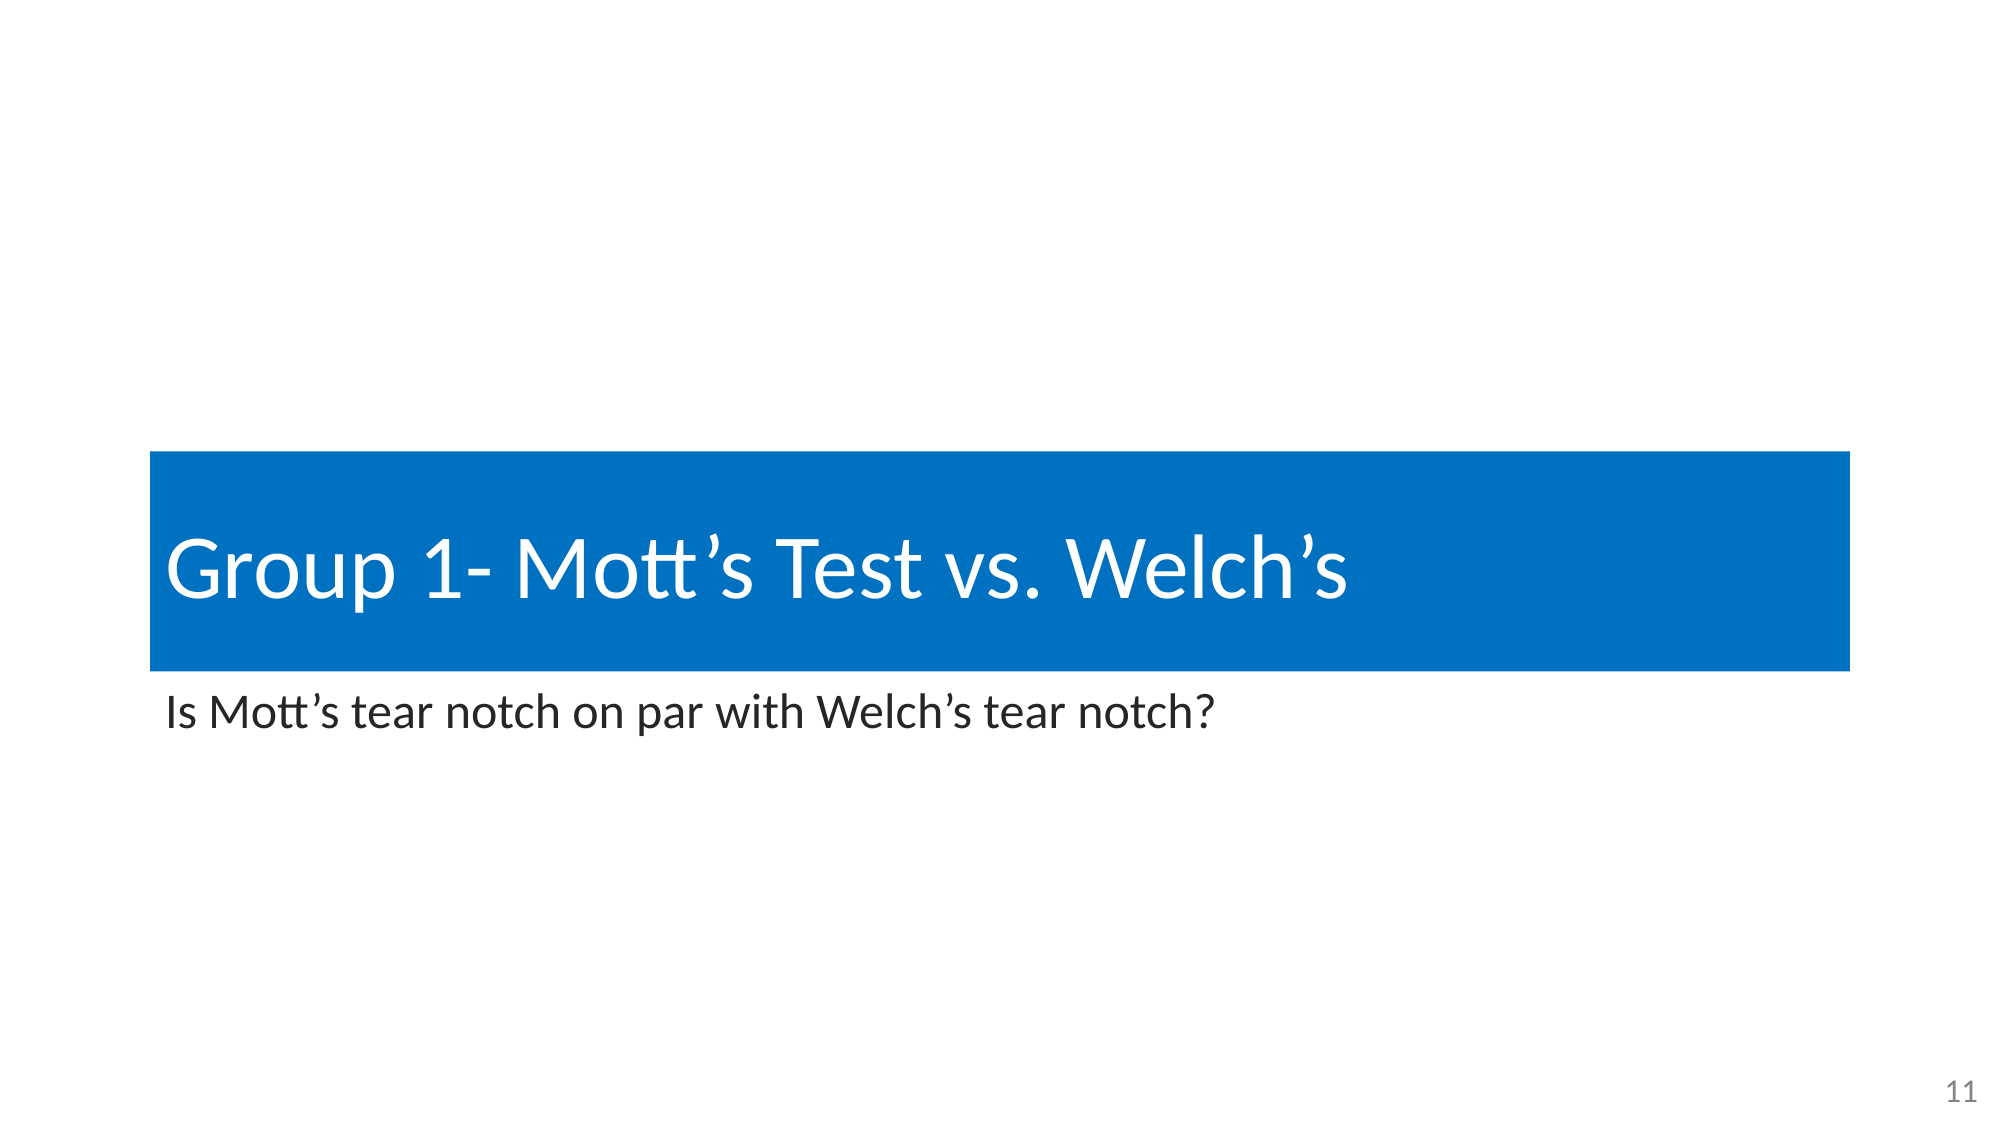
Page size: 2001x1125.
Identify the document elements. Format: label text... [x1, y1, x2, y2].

title Group 1- Mott’s Test vs. Welch’s [150, 451, 1850, 671]
subtitle Is Mott’s tear notch on par with Welch’s tear notch? [150, 671, 1851, 767]
slide_number 11 [1864, 1062, 1993, 1122]
